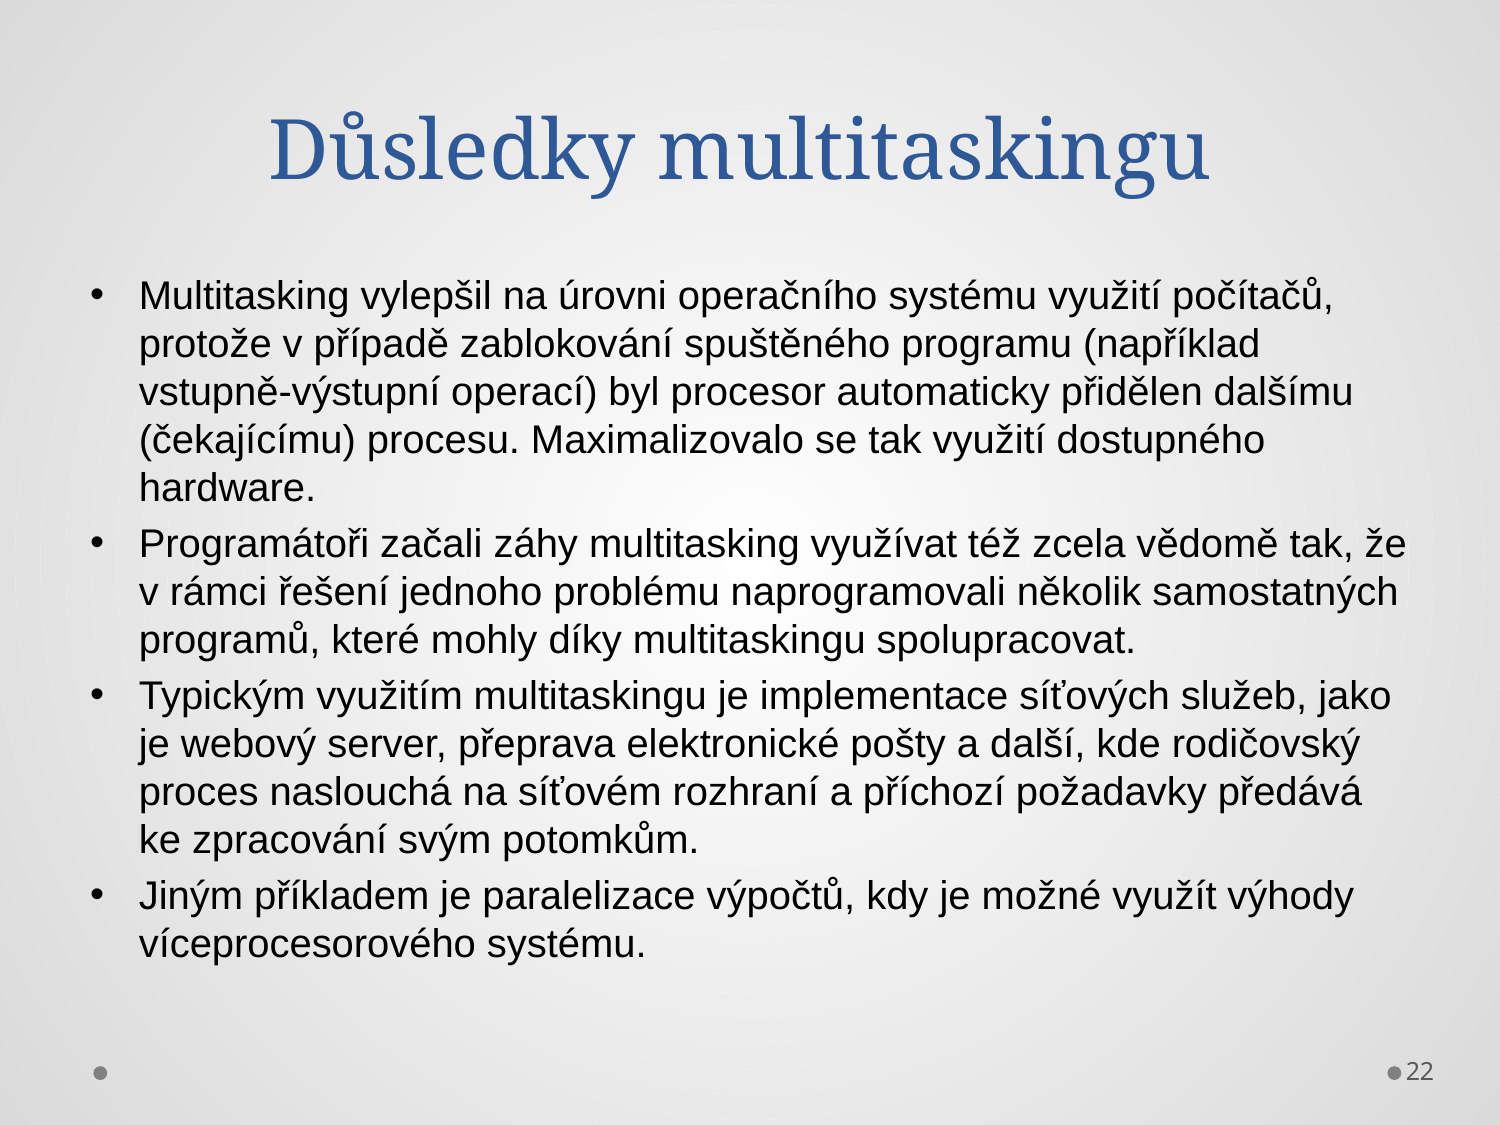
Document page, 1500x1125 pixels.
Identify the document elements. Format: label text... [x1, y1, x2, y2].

list Multitasking vylepšil na úrovni operačního systému využití počítačů, protože v případě zablokování spuštěného programu (například vstupně-výstupní operací) byl procesor automaticky přidělen dalšímu (čekajícímu) procesu. Maximalizovalo se tak využití dostupného hardware. Programátoři začali záhy multitasking využívat též zcela vědomě tak, že v rámci řešení jednoho problému naprogramovali několik samostatných programů, které mohly díky multitaskingu spolupracovat. Typickým využitím multitaskingu je implementace síťových služeb, jako je webový server, přeprava elektronické pošty a další, kde rodičovský proces naslouchá na síťovém rozhraní a příchozí požadavky předává ke zpracování svým potomkům. Jiným příkladem je paralelizace výpočtů, kdy je možné využít výhody víceprocesorového systému. [75, 262, 1425, 1005]
title Důsledky multitaskingu [64, 78, 1415, 204]
slide_number 22 [1401, 1042, 1494, 1103]
